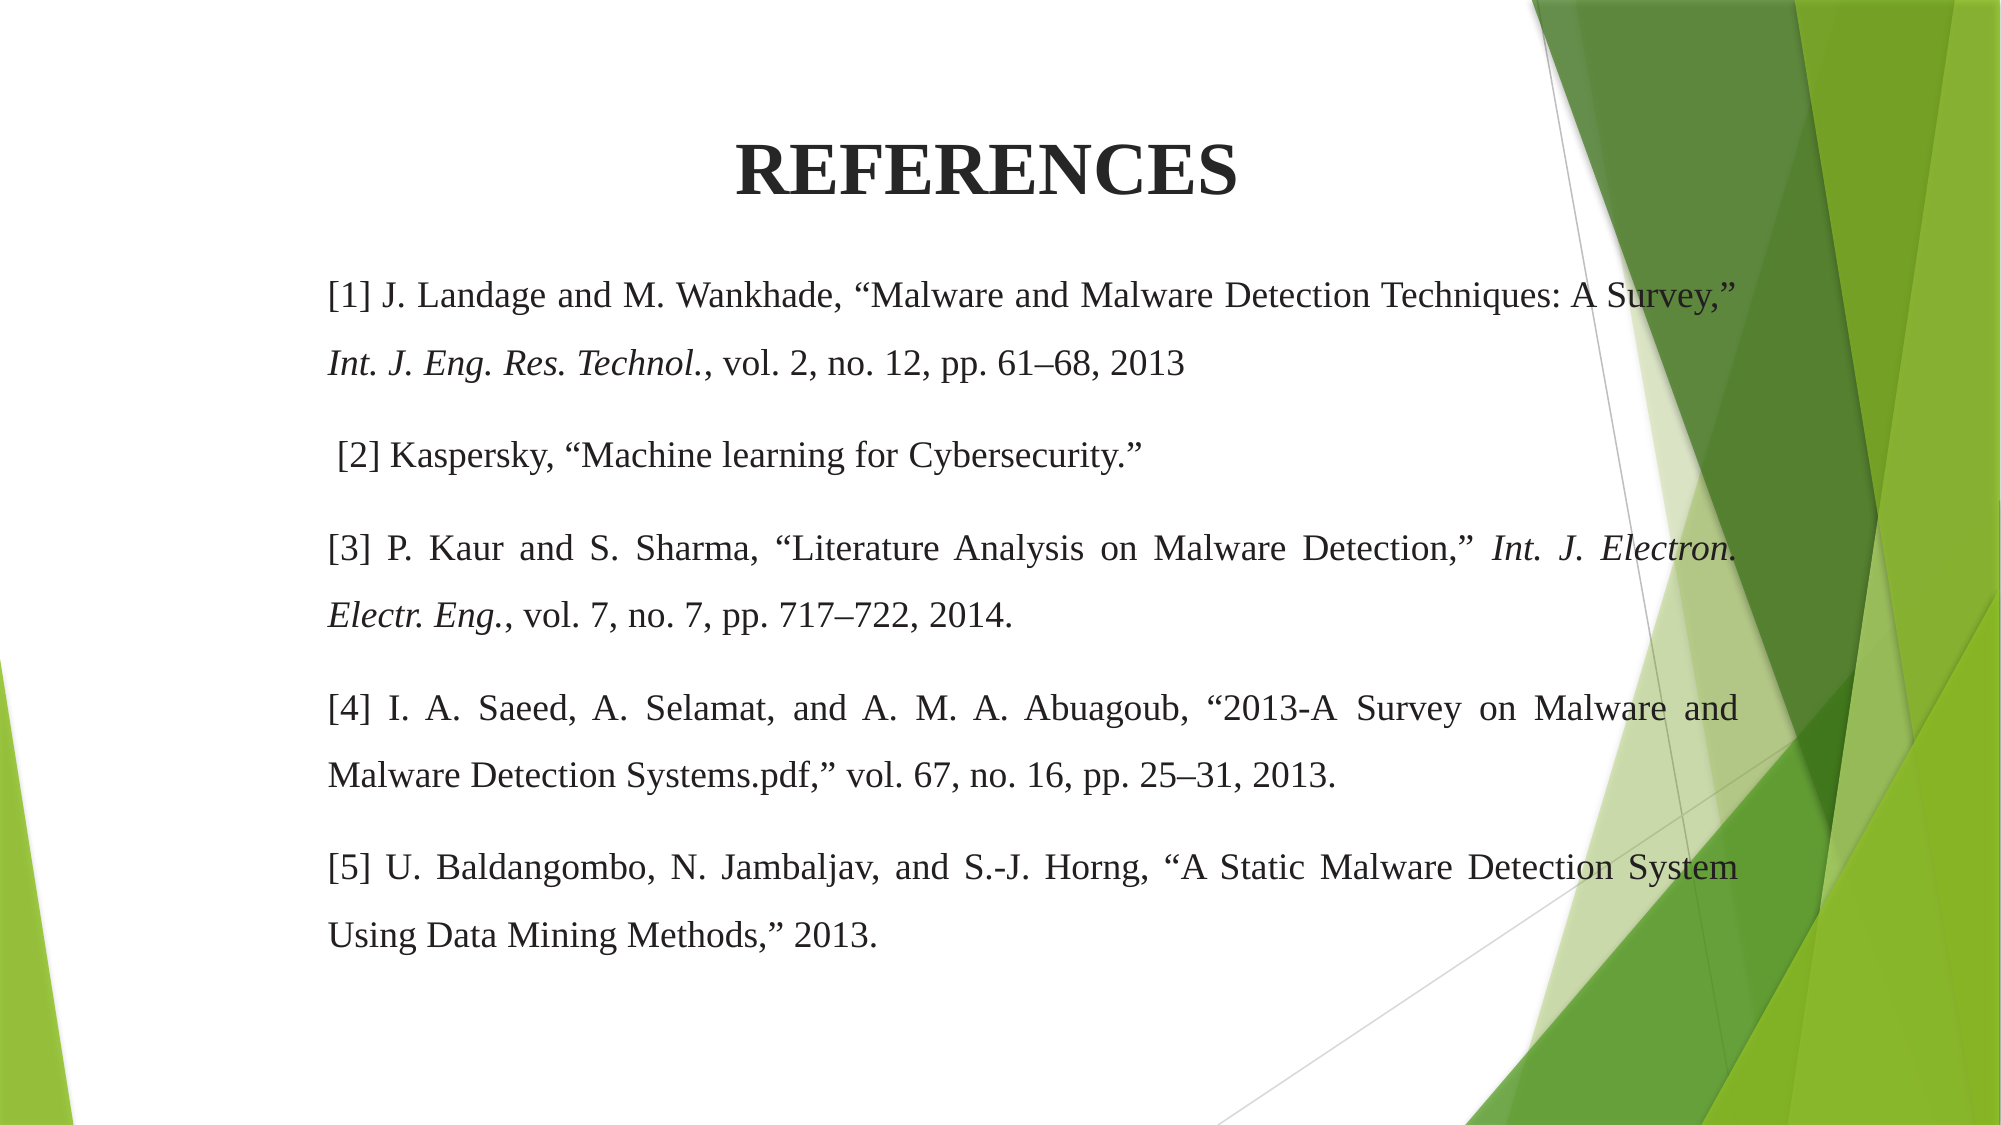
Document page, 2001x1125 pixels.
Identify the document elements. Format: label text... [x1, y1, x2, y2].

text_box [1] J. Landage and M. Wankhade, “Malware and Malware Detection Techniques: A Survey,” Int. J. Eng. Res. Technol., vol. 2, no. 12, pp. 61–68, 2013 [2] Kaspersky, “Machine learning for Cybersecurity.” [3] P. Kaur and S. Sharma, “Literature Analysis on Malware Detection,” Int. J. Electron. Electr. Eng., vol. 7, no. 7, pp. 717–722, 2014. [4] I. A. Saeed, A. Selamat, and A. M. A. Abuagoub, “2013-A Survey on Malware and Malware Detection Systems.pdf,” vol. 67, no. 16, pp. 25–31, 2013. [5] U. Baldangombo, N. Jambaljav, and S.-J. Horng, “A Static Malware Detection System Using Data Mining Methods,” 2013. [312, 240, 1754, 963]
text_box REFERENCES [282, 111, 1693, 225]
